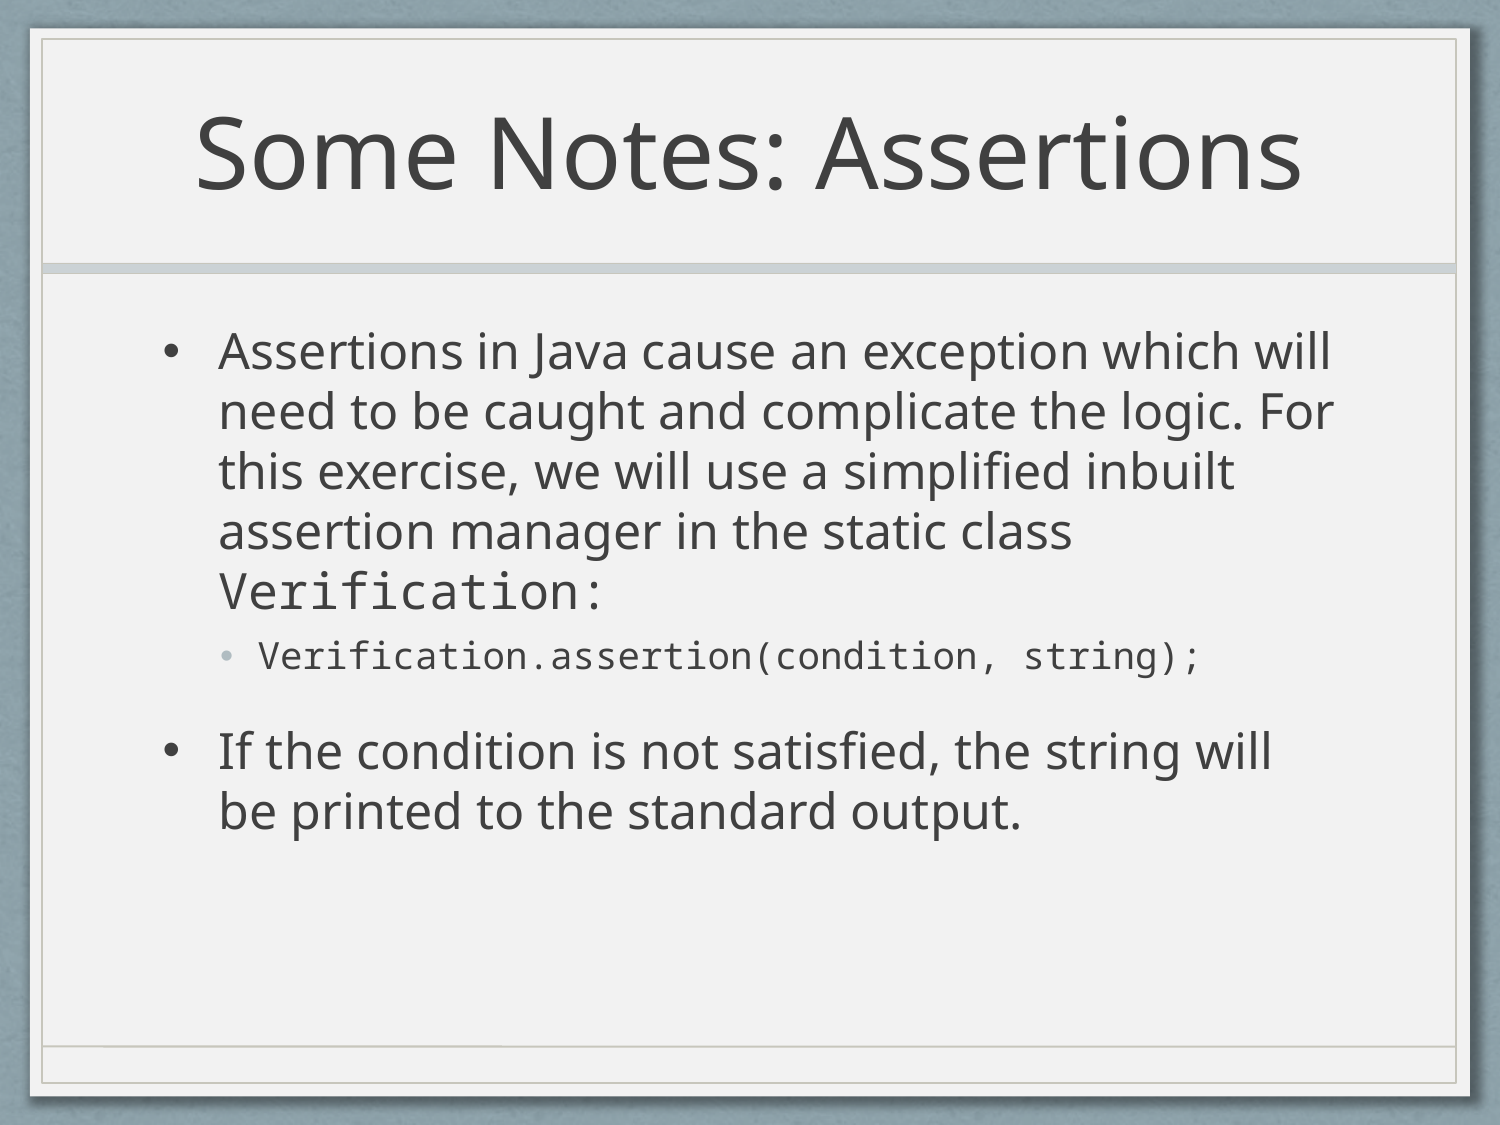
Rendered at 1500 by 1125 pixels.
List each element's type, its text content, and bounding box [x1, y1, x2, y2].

list Assertions in Java cause an exception which will need to be caught and complicate the logic. For this exercise, we will use a simplified inbuilt assertion manager in the static class Verification: Verification.assertion(condition, string); If the condition is not satisfied, the string will be printed to the standard output. [147, 312, 1353, 995]
title Some Notes: Assertions [147, 40, 1353, 260]
